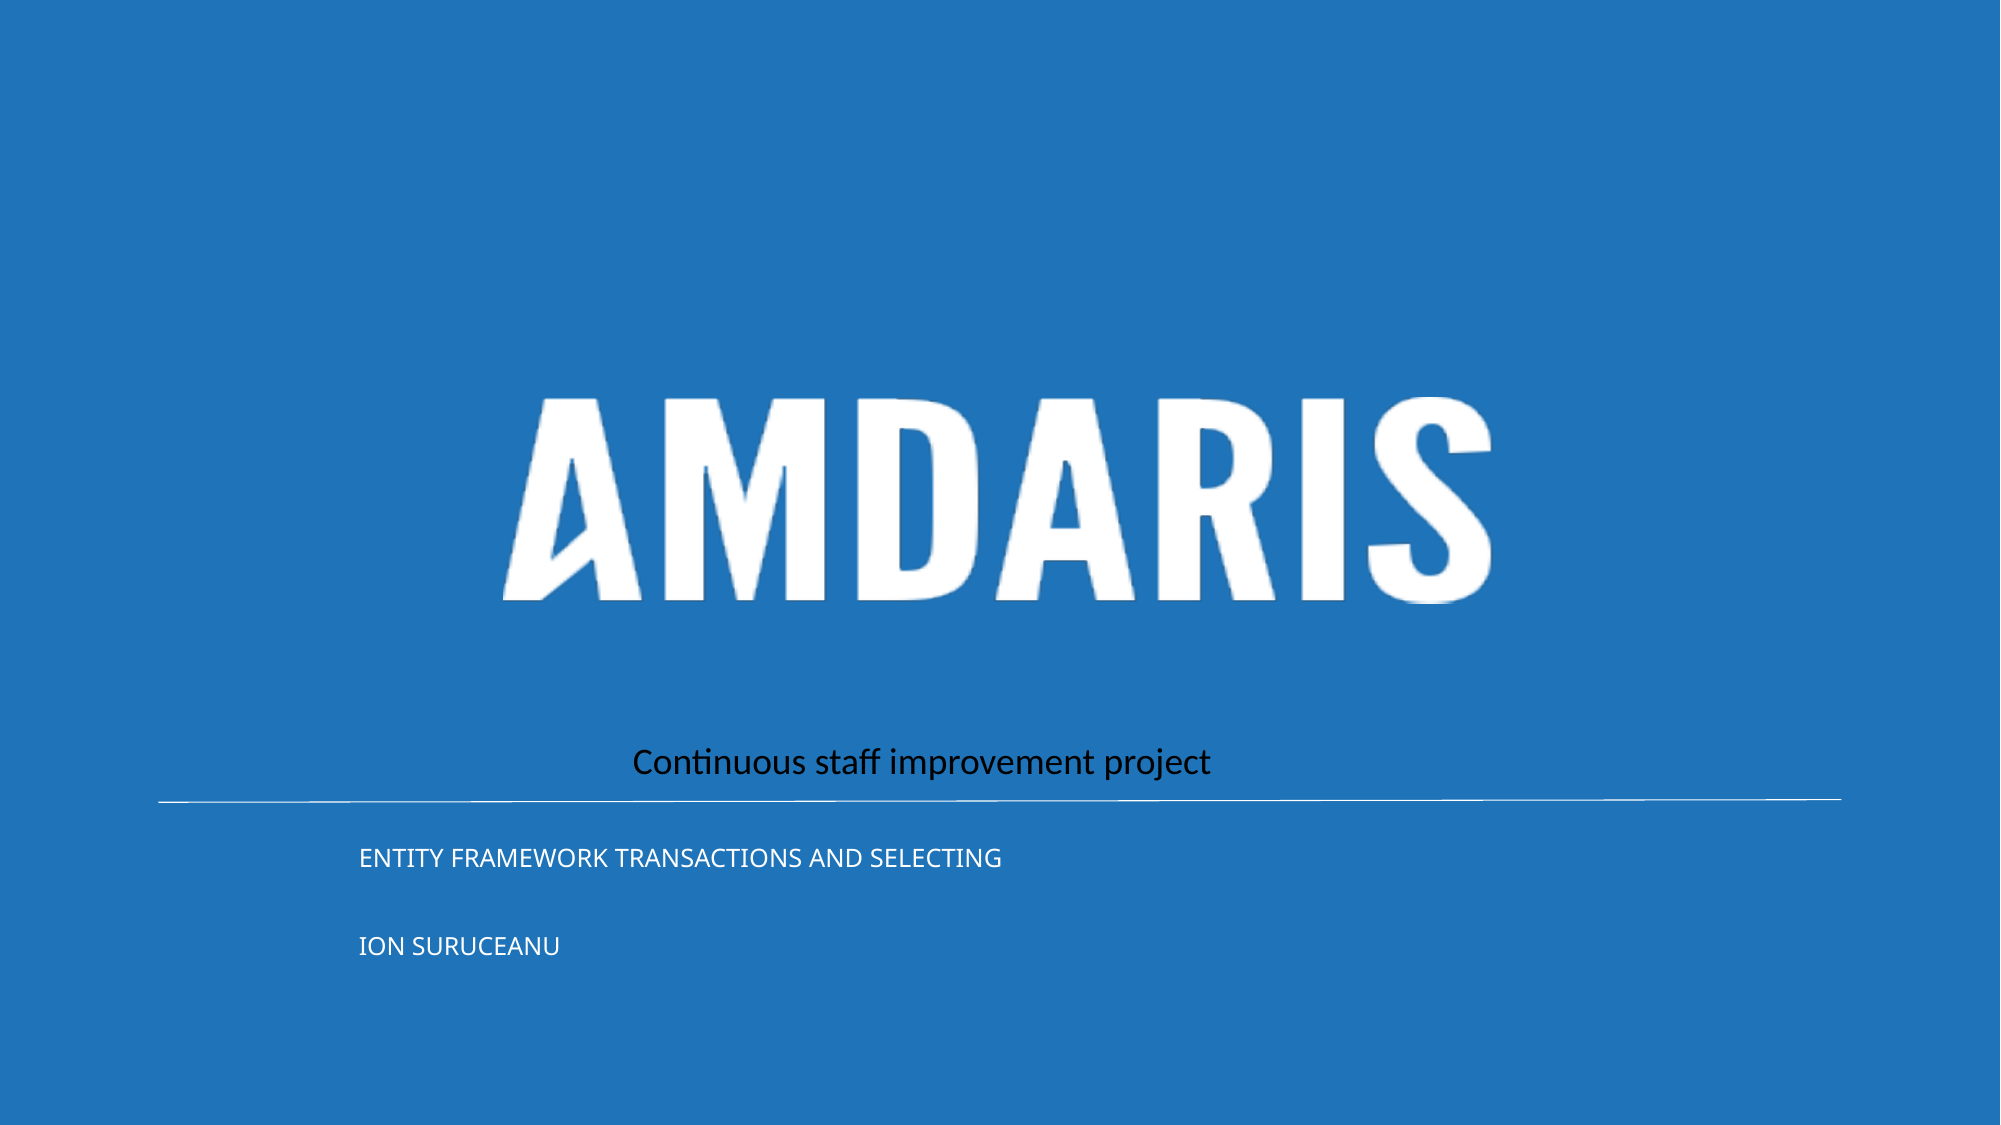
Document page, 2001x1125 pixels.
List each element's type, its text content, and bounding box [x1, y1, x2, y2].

text_box Continuous staff improvement project [625, 730, 1220, 790]
title Entity framework transactions and selecting [350, 835, 1646, 884]
picture [503, 397, 1496, 604]
list Ion Suruceanu [350, 928, 1646, 973]
